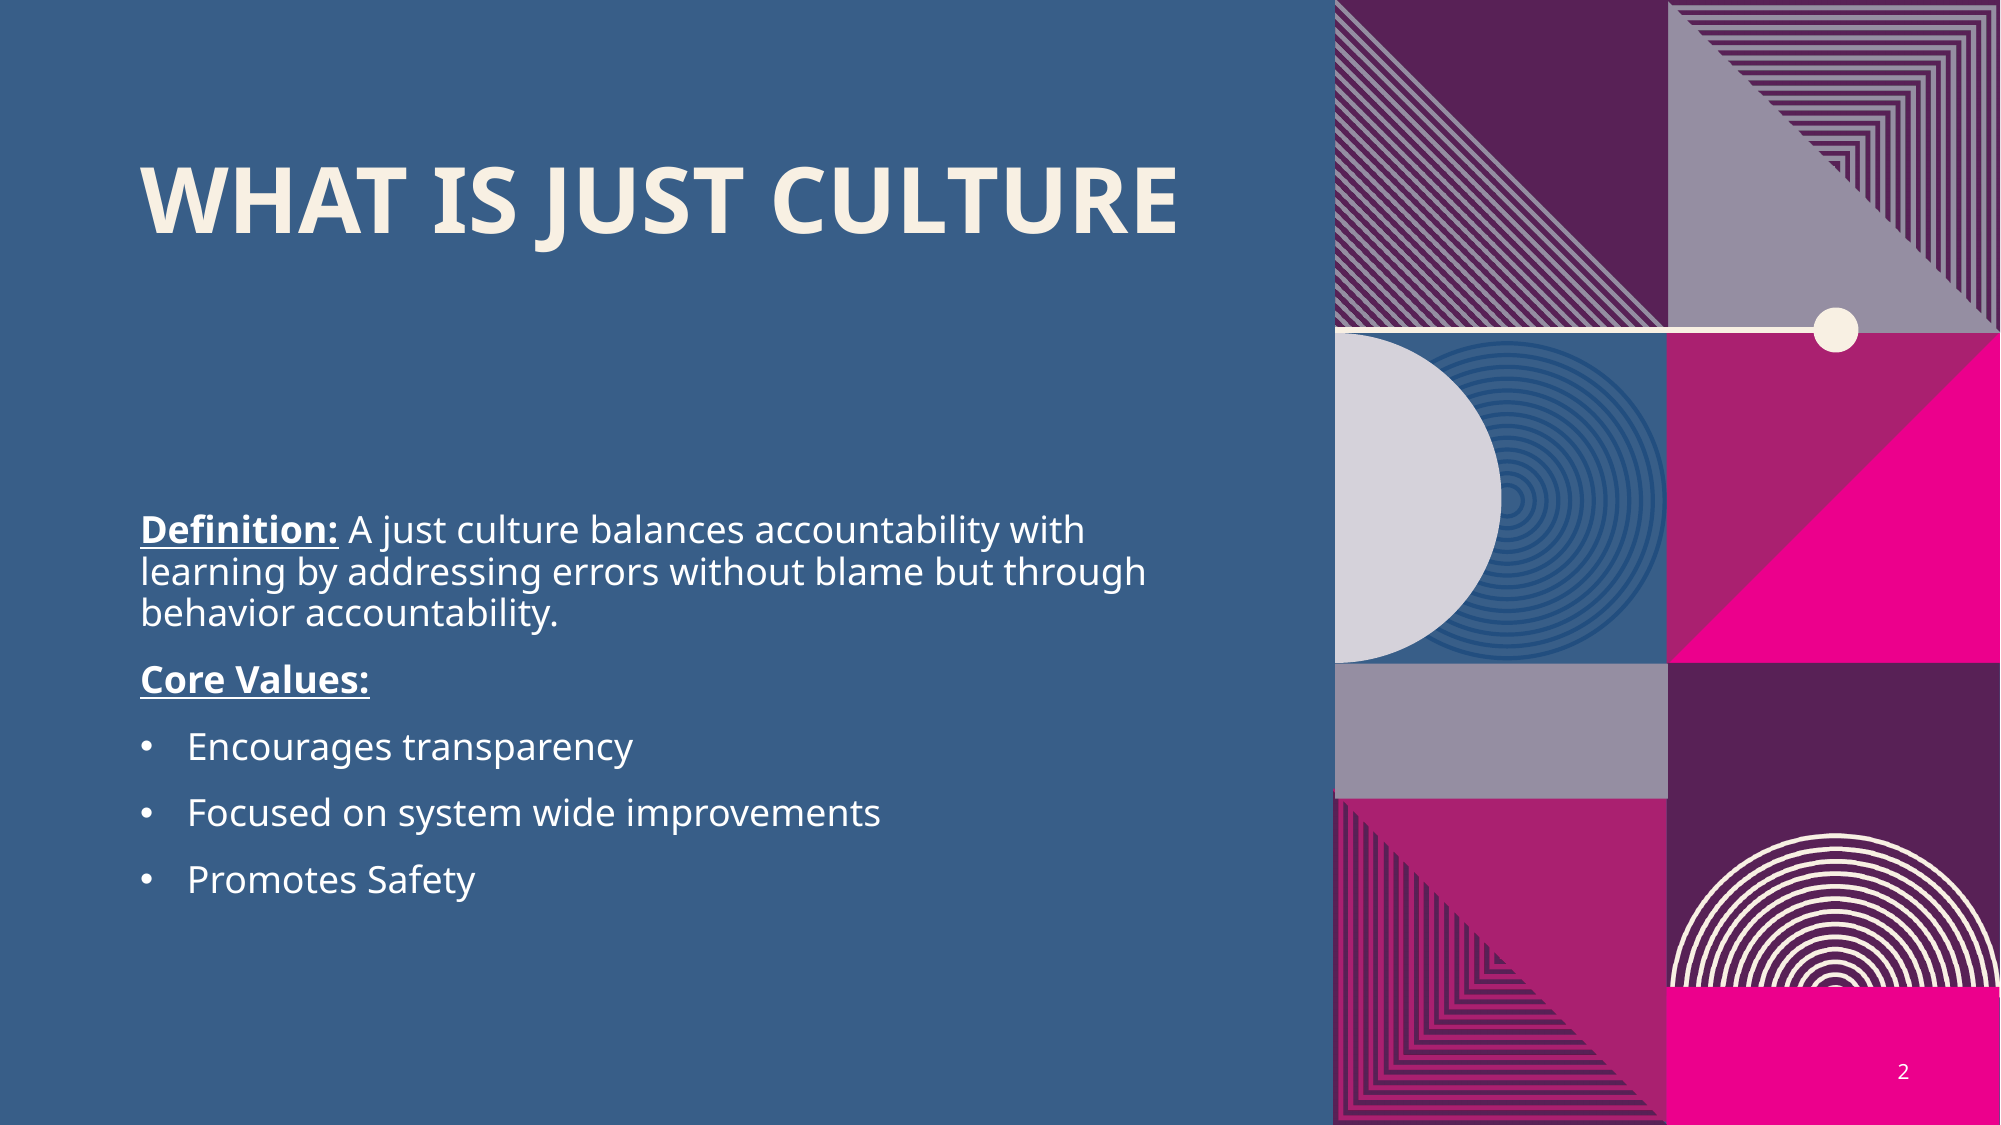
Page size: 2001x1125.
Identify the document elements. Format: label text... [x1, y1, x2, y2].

picture [1335, 0, 2001, 333]
picture [1669, 833, 2001, 998]
picture [1333, 791, 1667, 1125]
slide_number 2 [1849, 1042, 1925, 1103]
list Definition: A just culture balances accountability with learning by addressing errors without blame but through behavior accountability. Core Values: Encourages transparency Focused on system wide improvements Promotes Safety [125, 501, 1208, 1043]
title What is just culture [125, 146, 1206, 474]
